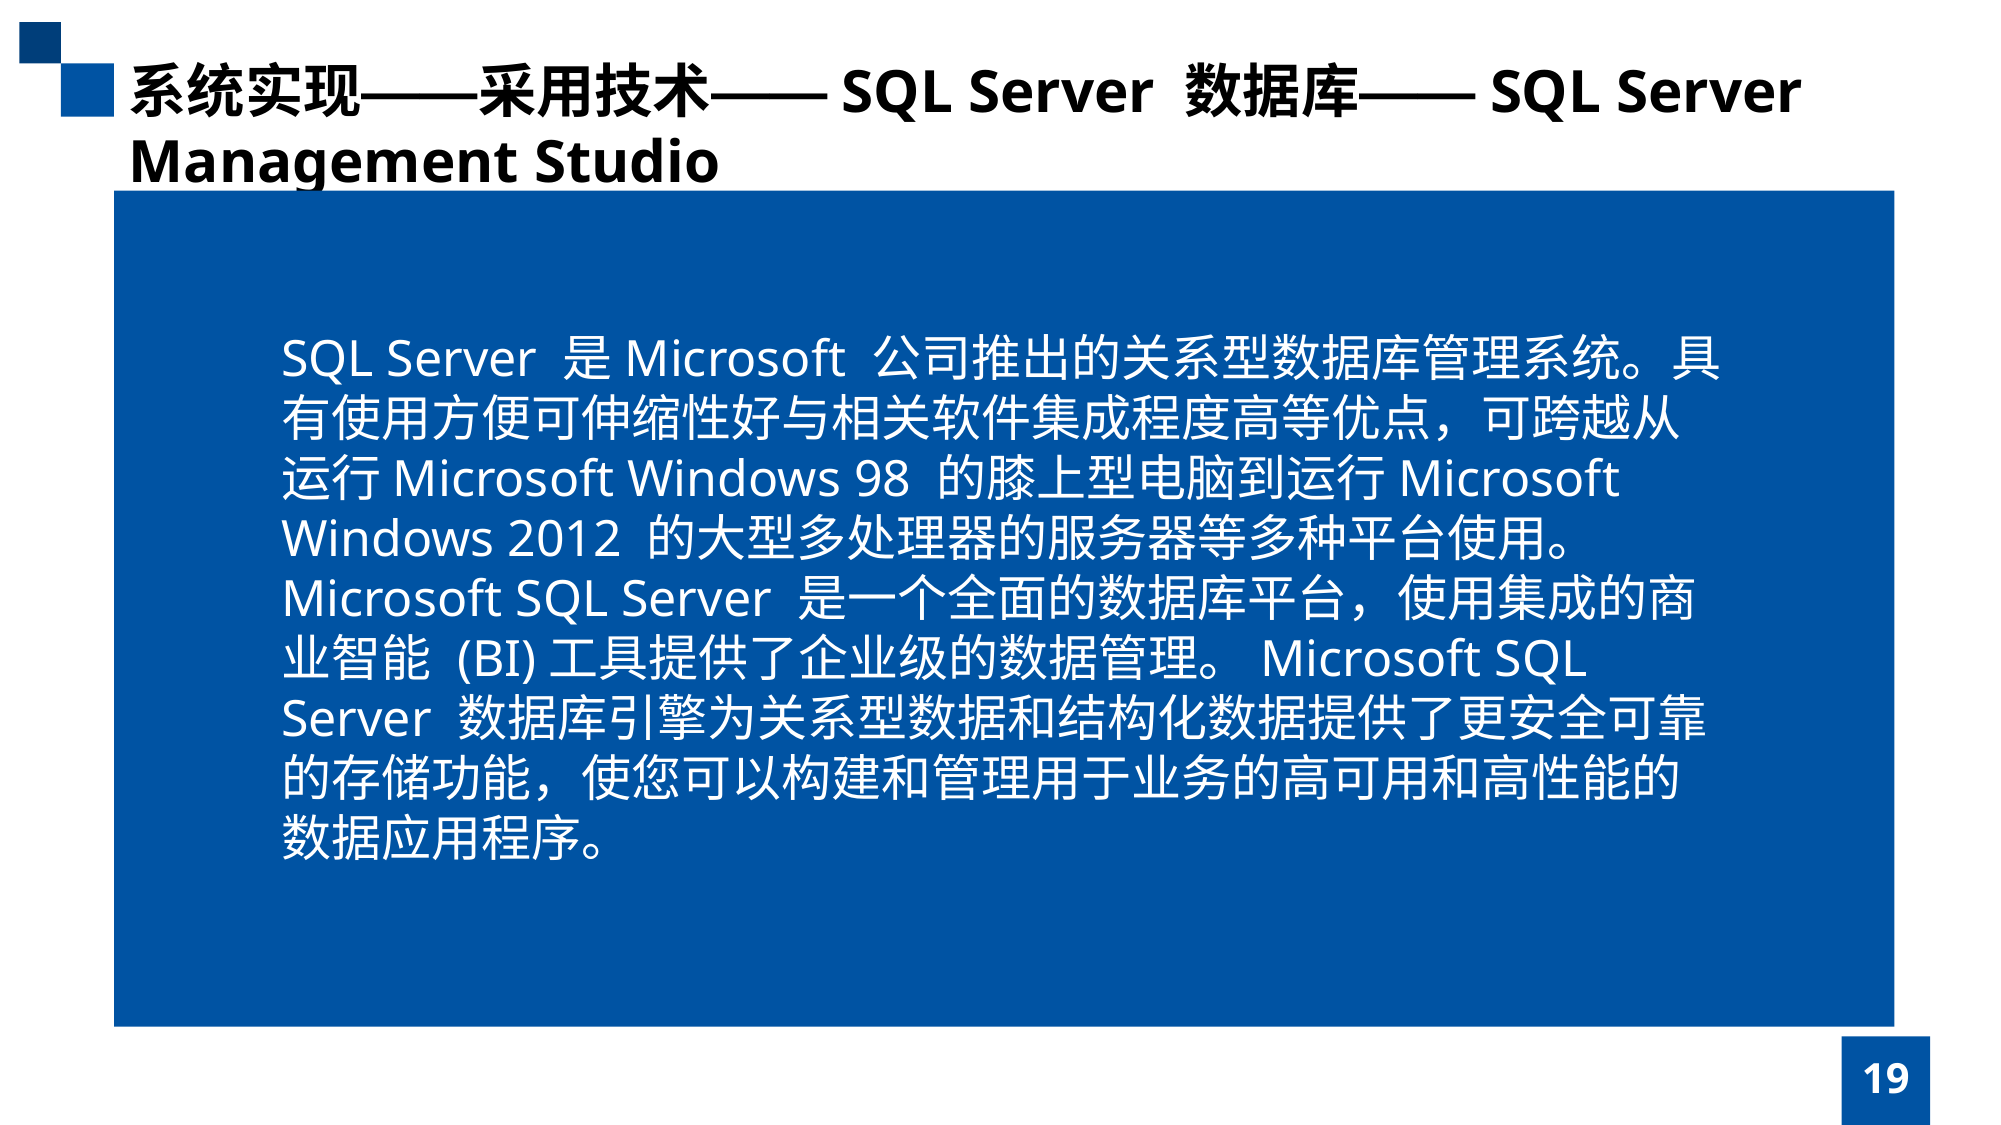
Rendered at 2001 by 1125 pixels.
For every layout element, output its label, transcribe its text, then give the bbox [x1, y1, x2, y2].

text_box [113, 190, 1895, 1028]
slide_number 19 [1771, 1050, 2000, 1111]
text_box 系统实现——采用技术——SQL Server 数据库——SQL Server Management Studio [113, 47, 1886, 190]
text_box SQL Server 是Microsoft 公司推出的关系型数据库管理系统。具有使用方便可伸缩性好与相关软件集成程度高等优点，可跨越从运行Microsoft Windows 98 的膝上型电脑到运行Microsoft Windows 2012 的大型多处理器的服务器等多种平台使用。 Microsoft SQL Server 是一个全面的数据库平台，使用集成的商业智能 (BI)工具提供了企业级的数据管理。Microsoft SQL Server 数据库引擎为关系型数据和结构化数据提供了更安全可靠的存储功能，使您可以构建和管理用于业务的高可用和高性能的数据应用程序。 [266, 318, 1746, 934]
